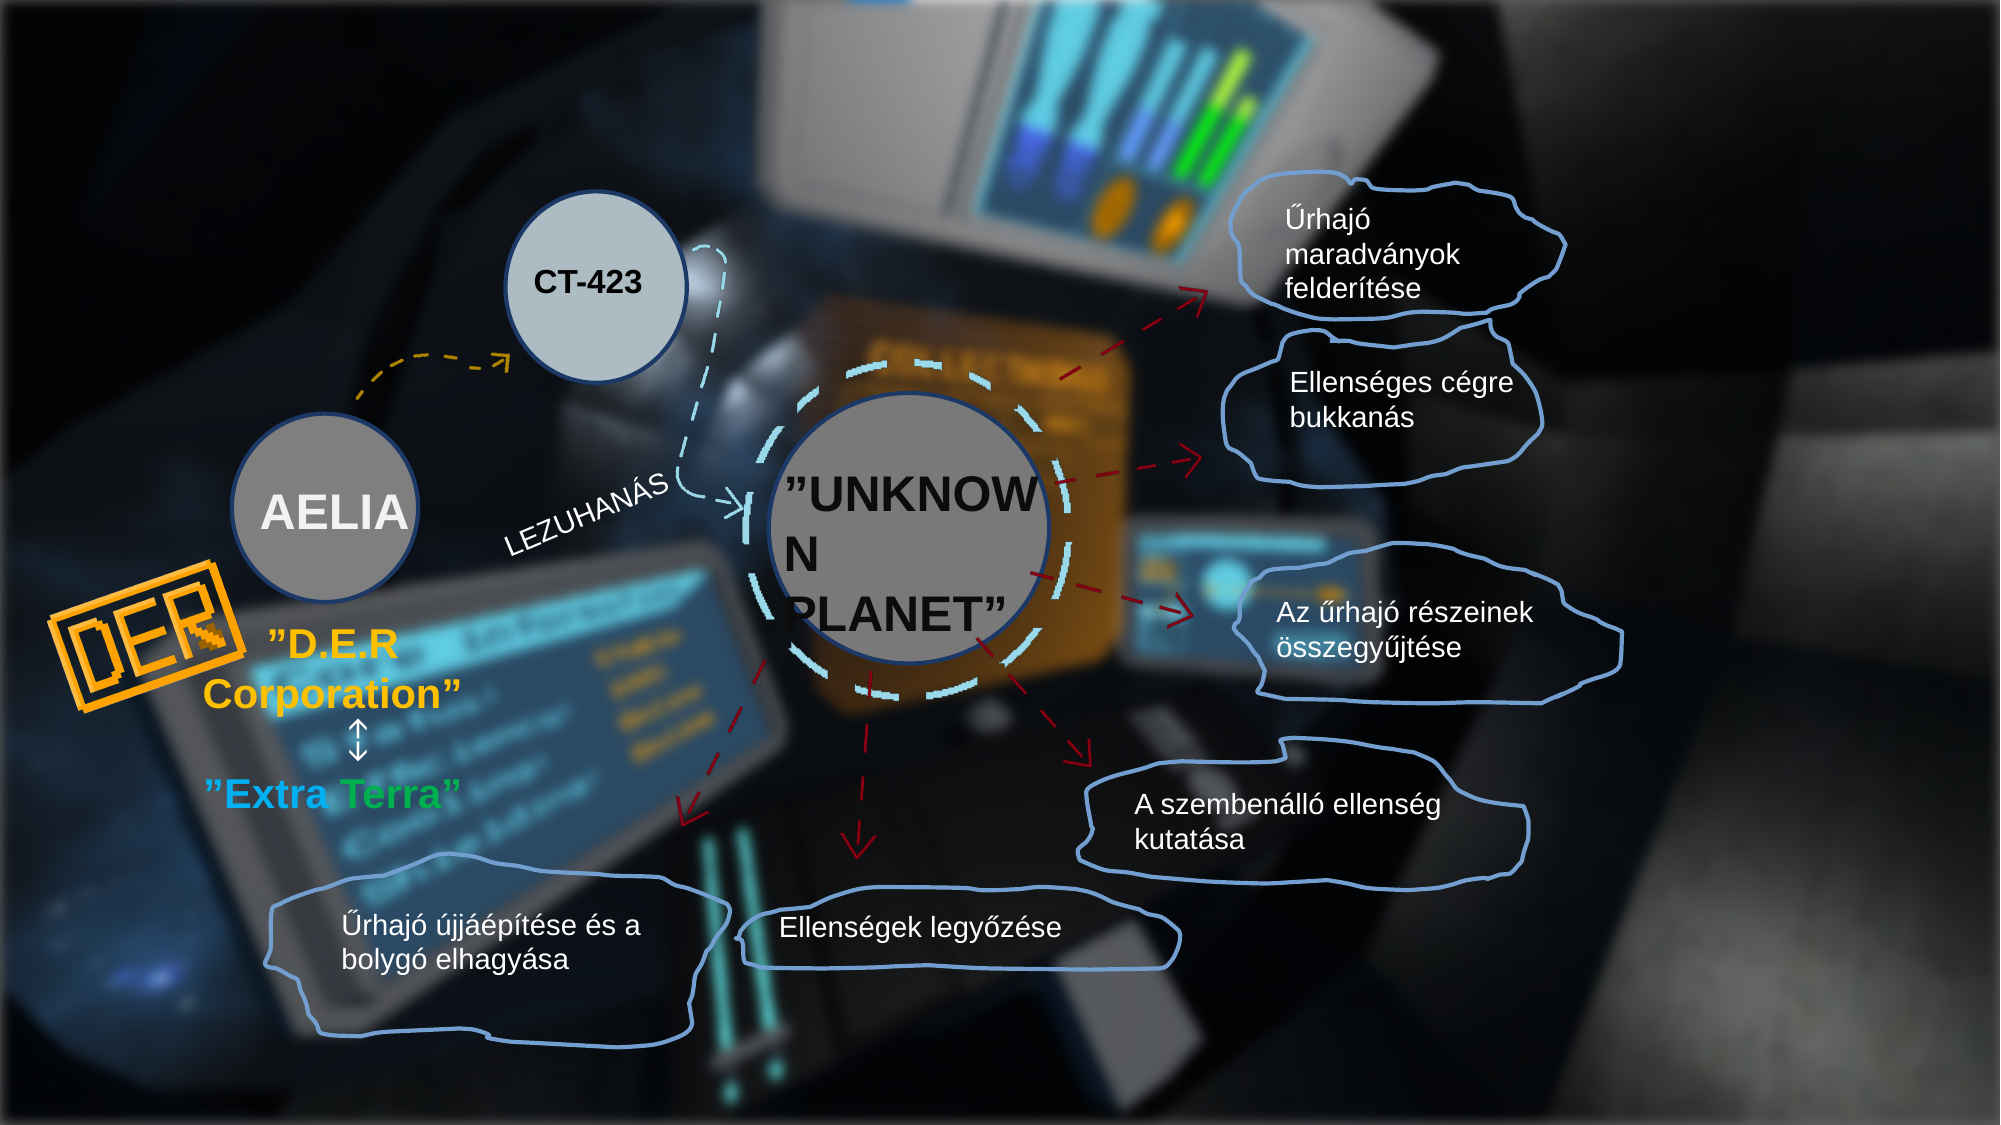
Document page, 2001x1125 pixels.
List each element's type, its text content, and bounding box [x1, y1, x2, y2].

text_box ”D.E.R Corporation” ”Extra Terra” [164, 609, 501, 825]
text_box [505, 191, 688, 384]
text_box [1233, 542, 1623, 707]
text_box LEZUHANÁS [482, 498, 603, 576]
picture [0, 0, 2000, 1125]
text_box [1222, 319, 1543, 488]
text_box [1229, 171, 1566, 320]
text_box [231, 413, 475, 603]
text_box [1077, 737, 1529, 899]
text_box 🡨🡪 [336, 695, 385, 791]
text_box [735, 886, 1181, 987]
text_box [264, 853, 733, 1048]
